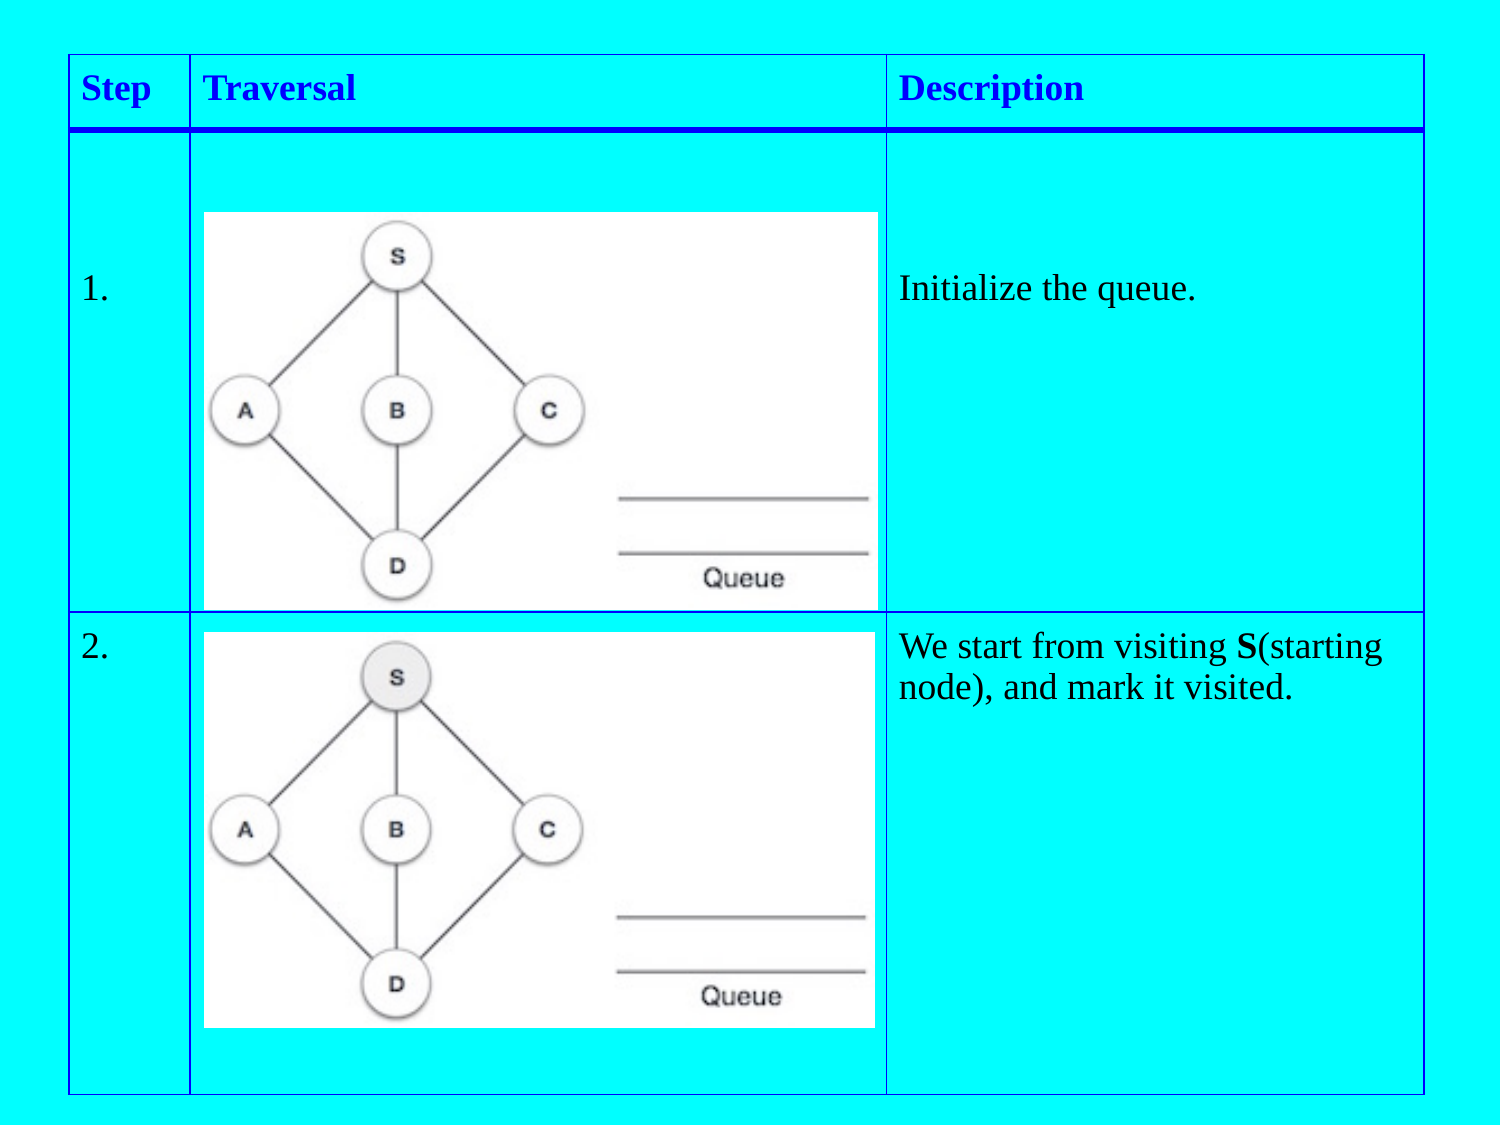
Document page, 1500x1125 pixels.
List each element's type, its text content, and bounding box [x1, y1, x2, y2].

picture [204, 632, 875, 1028]
table_header Description [887, 55, 1423, 127]
table_cell 2. [70, 613, 189, 1094]
table_cell We start from visiting S(starting node), and mark it visited. [887, 613, 1423, 1094]
table_cell Initialize the queue. [887, 133, 1423, 611]
table_cell [191, 613, 886, 1094]
table_cell [191, 133, 886, 611]
picture [204, 212, 878, 610]
table_header Step [70, 55, 189, 127]
table_header Traversal [191, 55, 886, 127]
table_cell 1. [70, 133, 189, 611]
